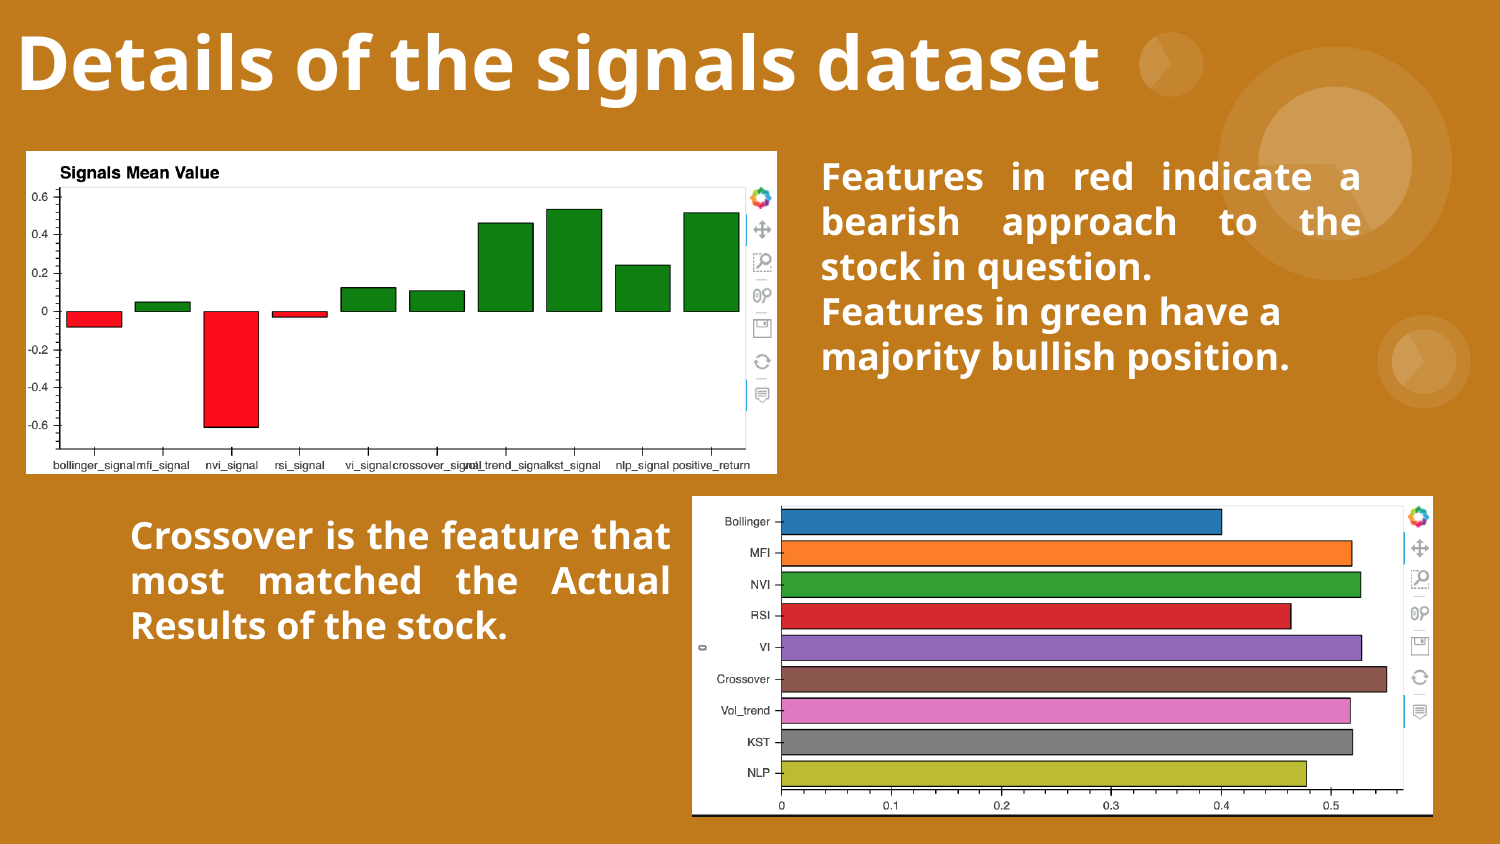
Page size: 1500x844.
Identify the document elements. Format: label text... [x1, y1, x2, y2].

text_box Features in red indicate a bearish approach to the stock in question. Features in green have a majority bullish position. [805, 138, 1378, 495]
text_box Crossover is the feature that most matched the Actual Results of the stock. [115, 496, 687, 844]
picture [25, 151, 777, 475]
picture [692, 496, 1433, 817]
text_box Details of the signals dataset [0, 0, 1281, 130]
